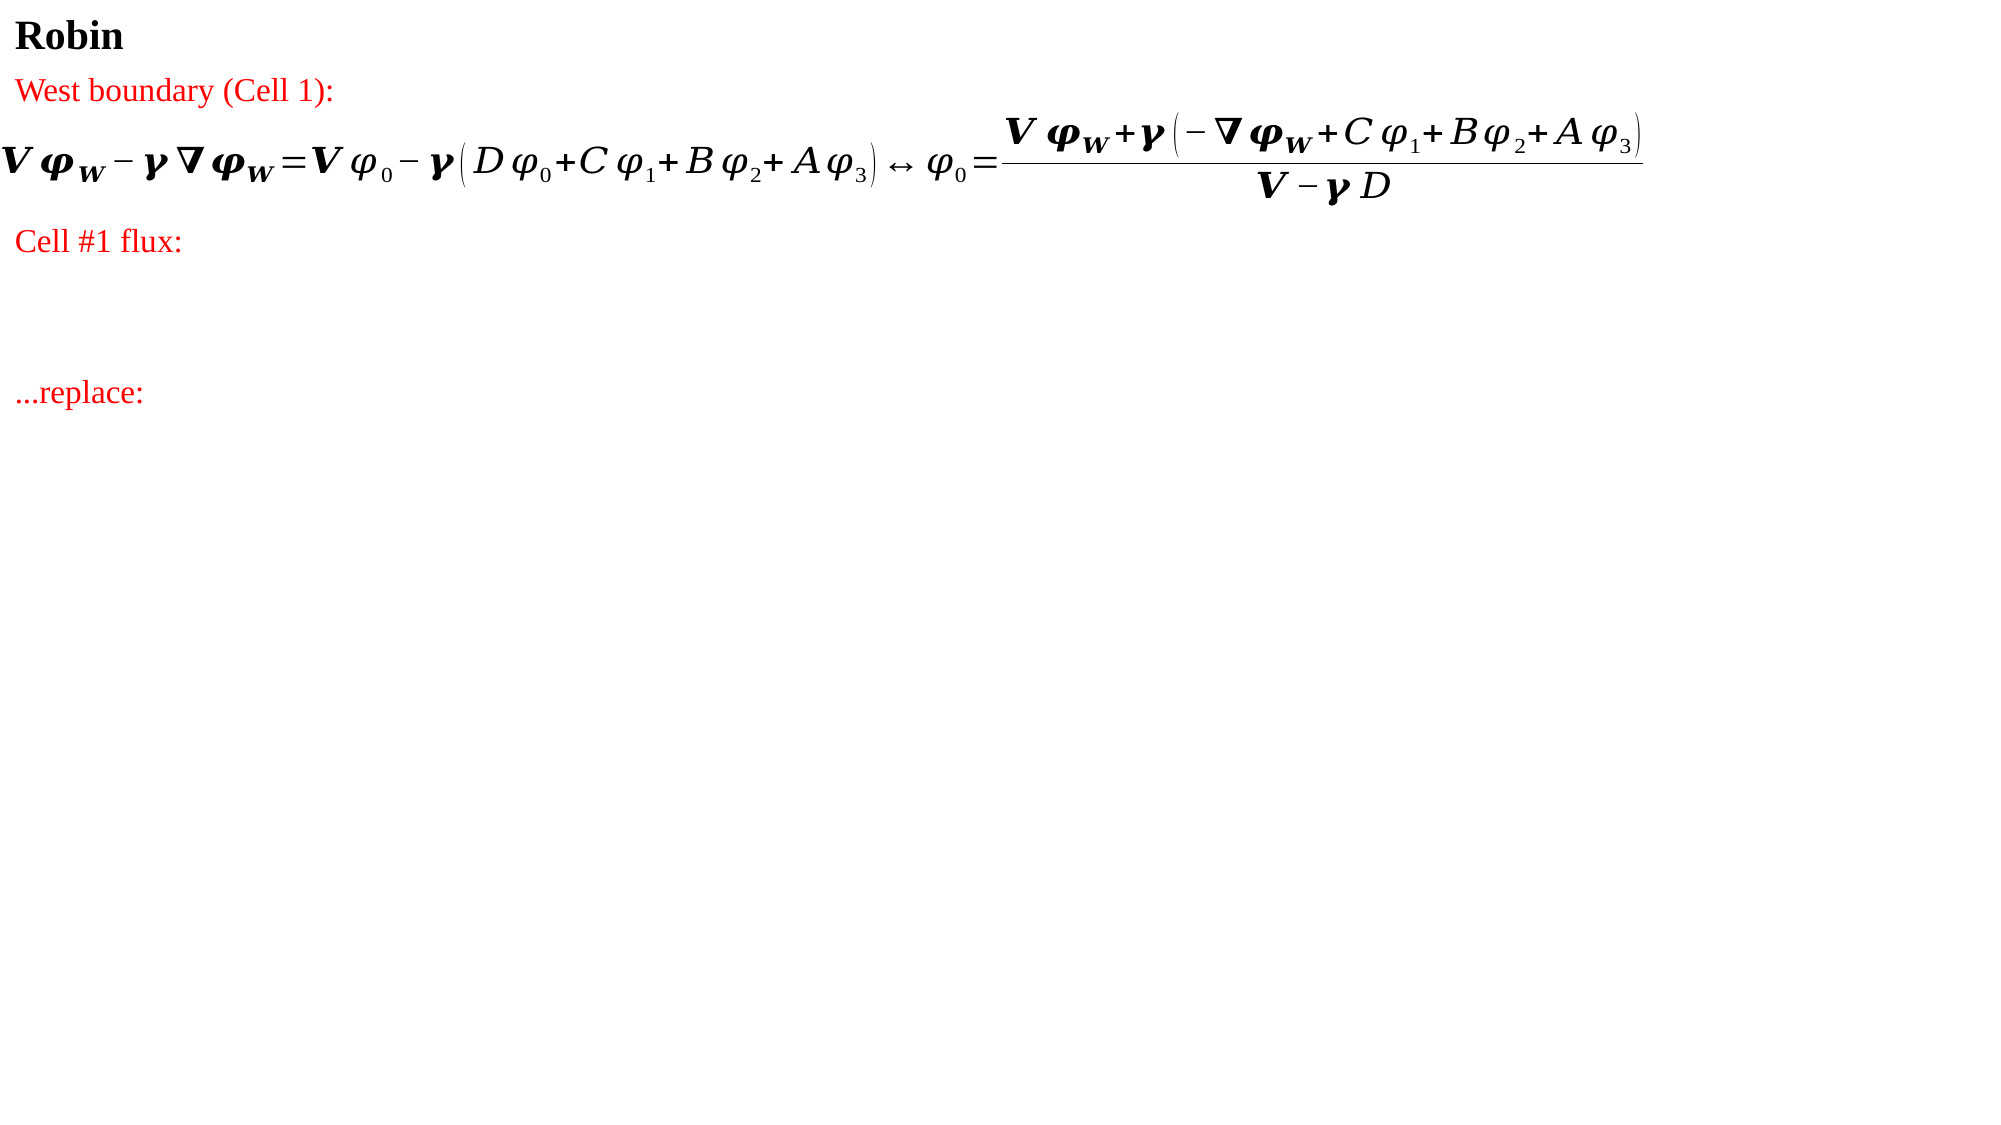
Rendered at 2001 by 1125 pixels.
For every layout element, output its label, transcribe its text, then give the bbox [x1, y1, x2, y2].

text_box Robin [0, 0, 530, 65]
text_box Cell #1 flux: [0, 212, 530, 267]
text_box West boundary (Cell 1): [0, 65, 530, 116]
text_box ...replace: [0, 362, 530, 417]
